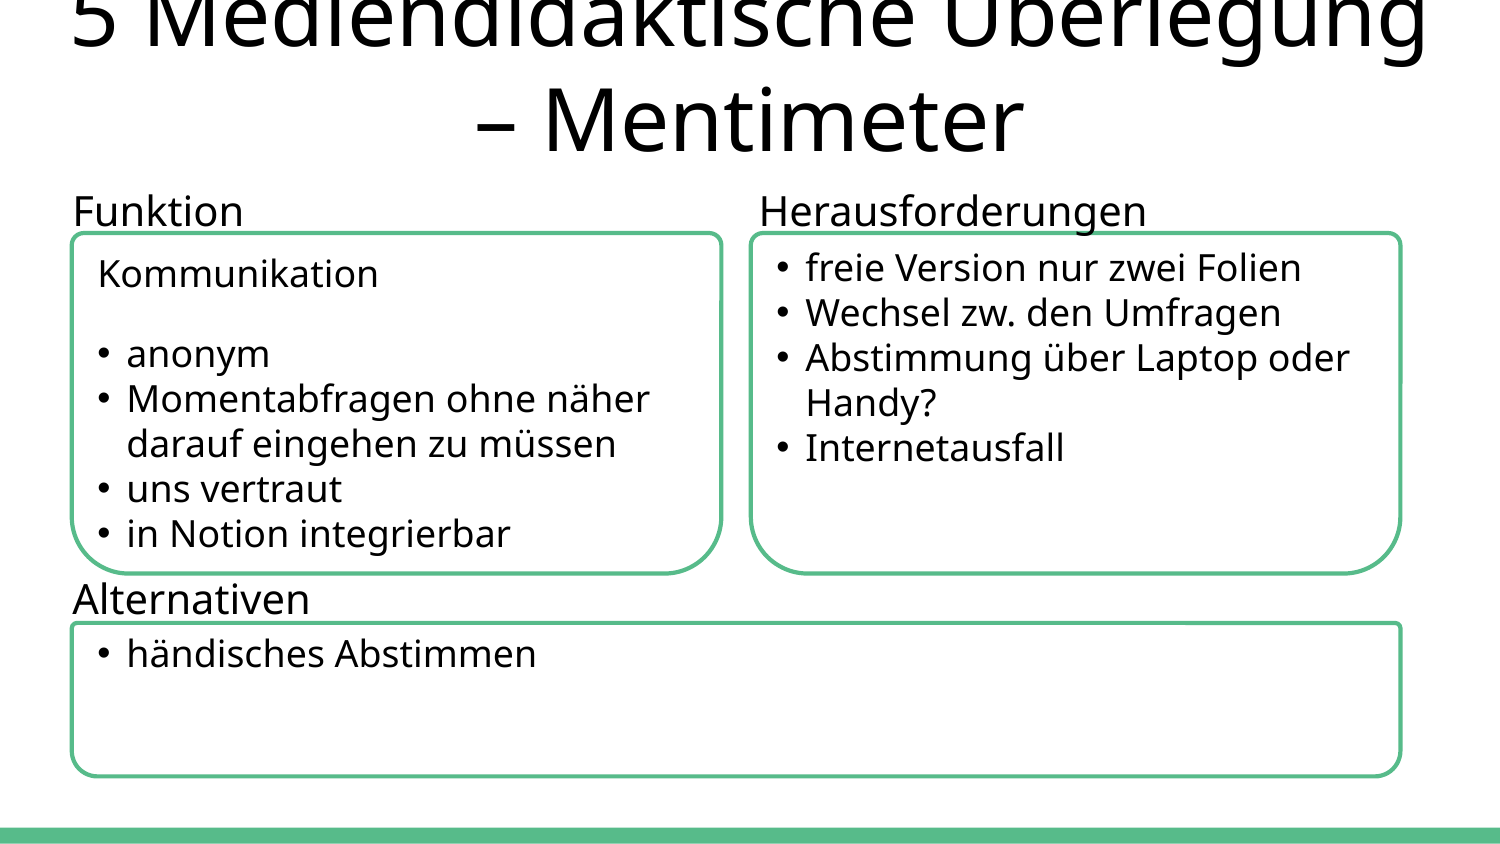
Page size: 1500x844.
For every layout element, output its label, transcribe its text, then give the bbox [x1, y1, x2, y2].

text_box [92, 563, 701, 576]
text_box Funktion [57, 177, 281, 243]
title 5 Mediendidaktische Überlegung – Mentimeter [51, 47, 1449, 184]
text_box [69, 620, 1403, 779]
text_box händisches Abstimmen [82, 622, 1390, 728]
text_box Alternativen [57, 565, 342, 631]
text_box Kommunikation anonym Momentabfragen ohne näher darauf eingehen zu müssen uns vertraut in Notion integrierbar [82, 242, 711, 563]
text_box [69, 243, 82, 553]
text_box freie Version nur zwei Folien Wechsel zw. den Umfragen Abstimmung über Laptop oder Handy? Internetausfall [761, 236, 1390, 477]
text_box Herausforderungen [743, 177, 1170, 243]
text_box [281, 230, 724, 553]
text_box [748, 230, 1403, 576]
